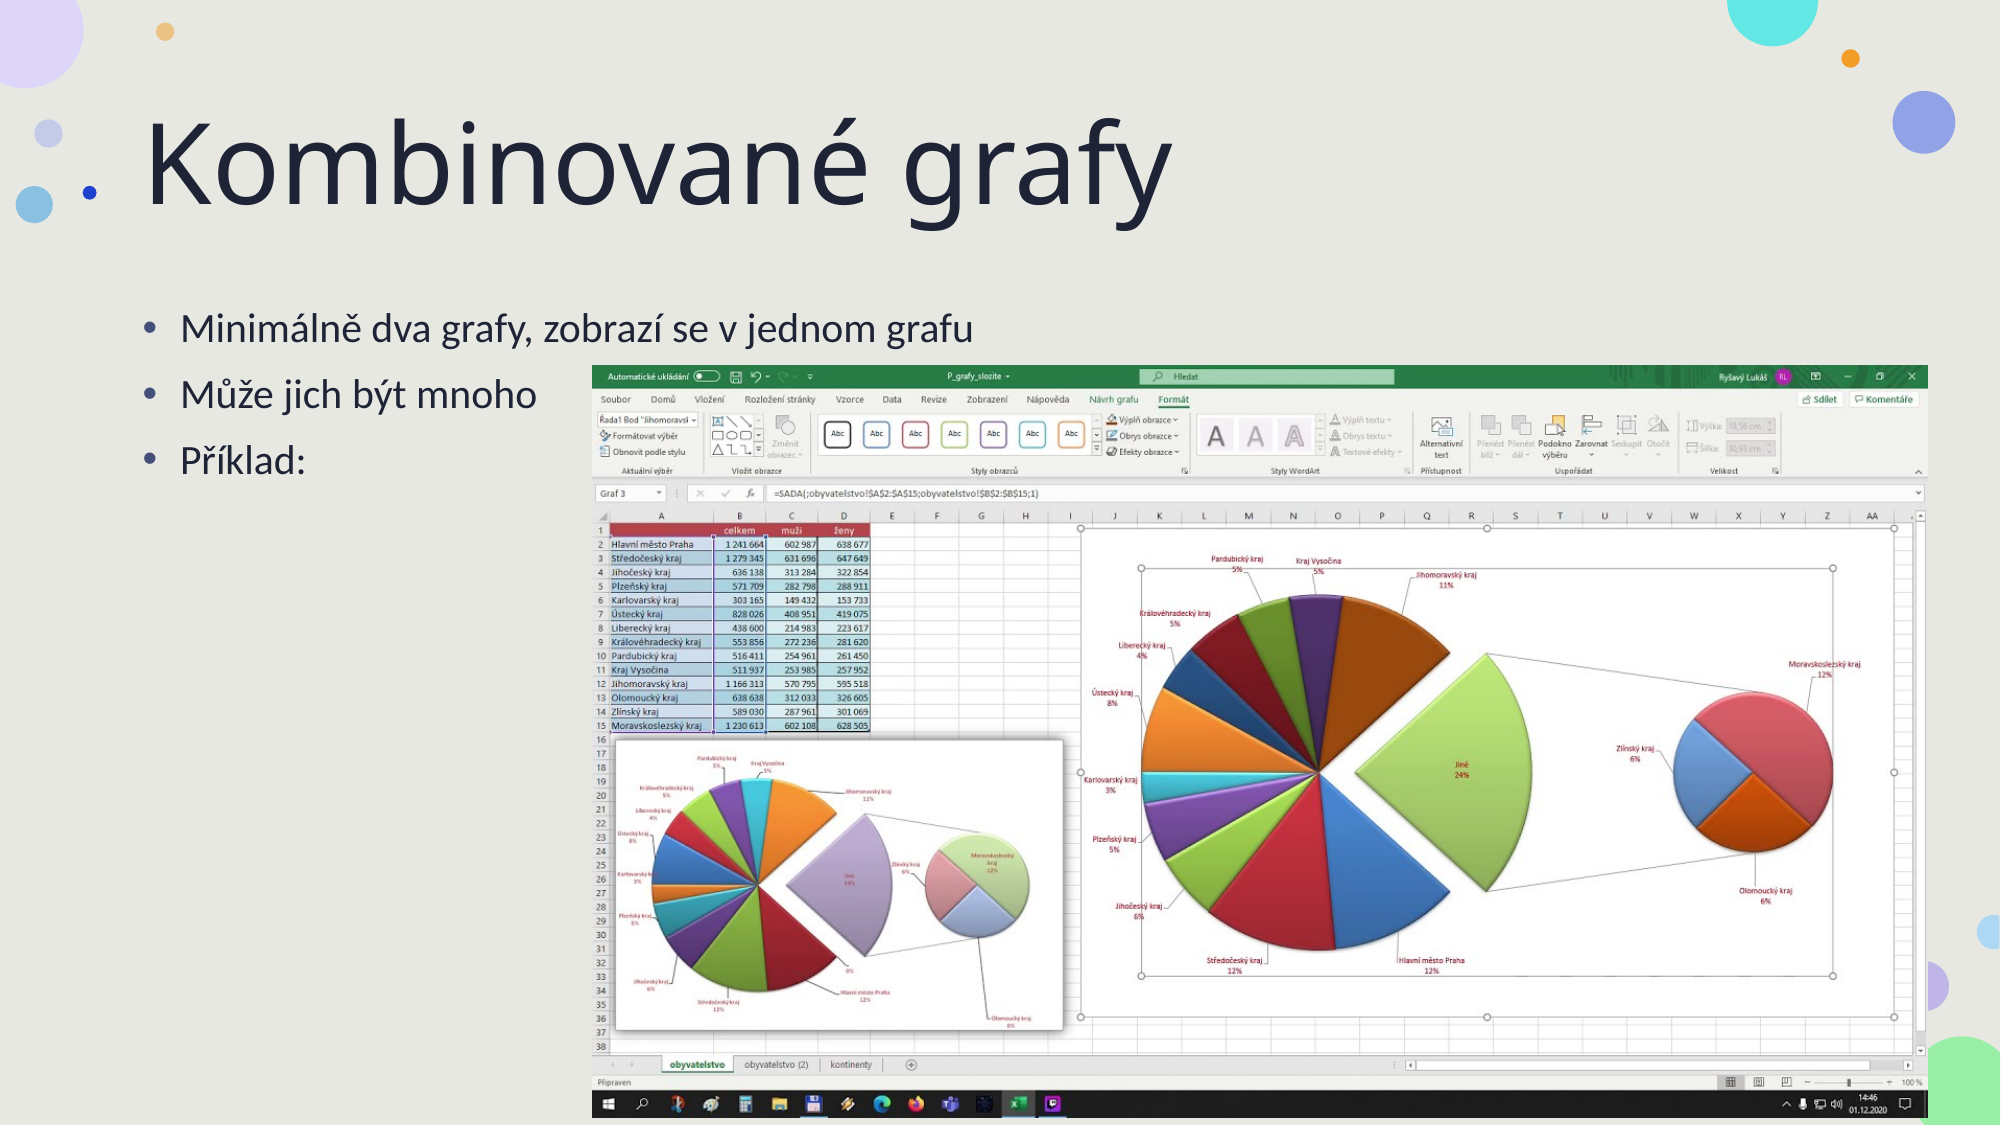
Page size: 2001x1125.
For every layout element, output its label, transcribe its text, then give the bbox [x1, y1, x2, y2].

list Minimálně dva grafy, zobrazí se v jednom grafu Může jich být mnoho Příklad: [127, 299, 1877, 1014]
picture [592, 365, 1928, 1118]
title Kombinované grafy [127, 59, 1877, 278]
